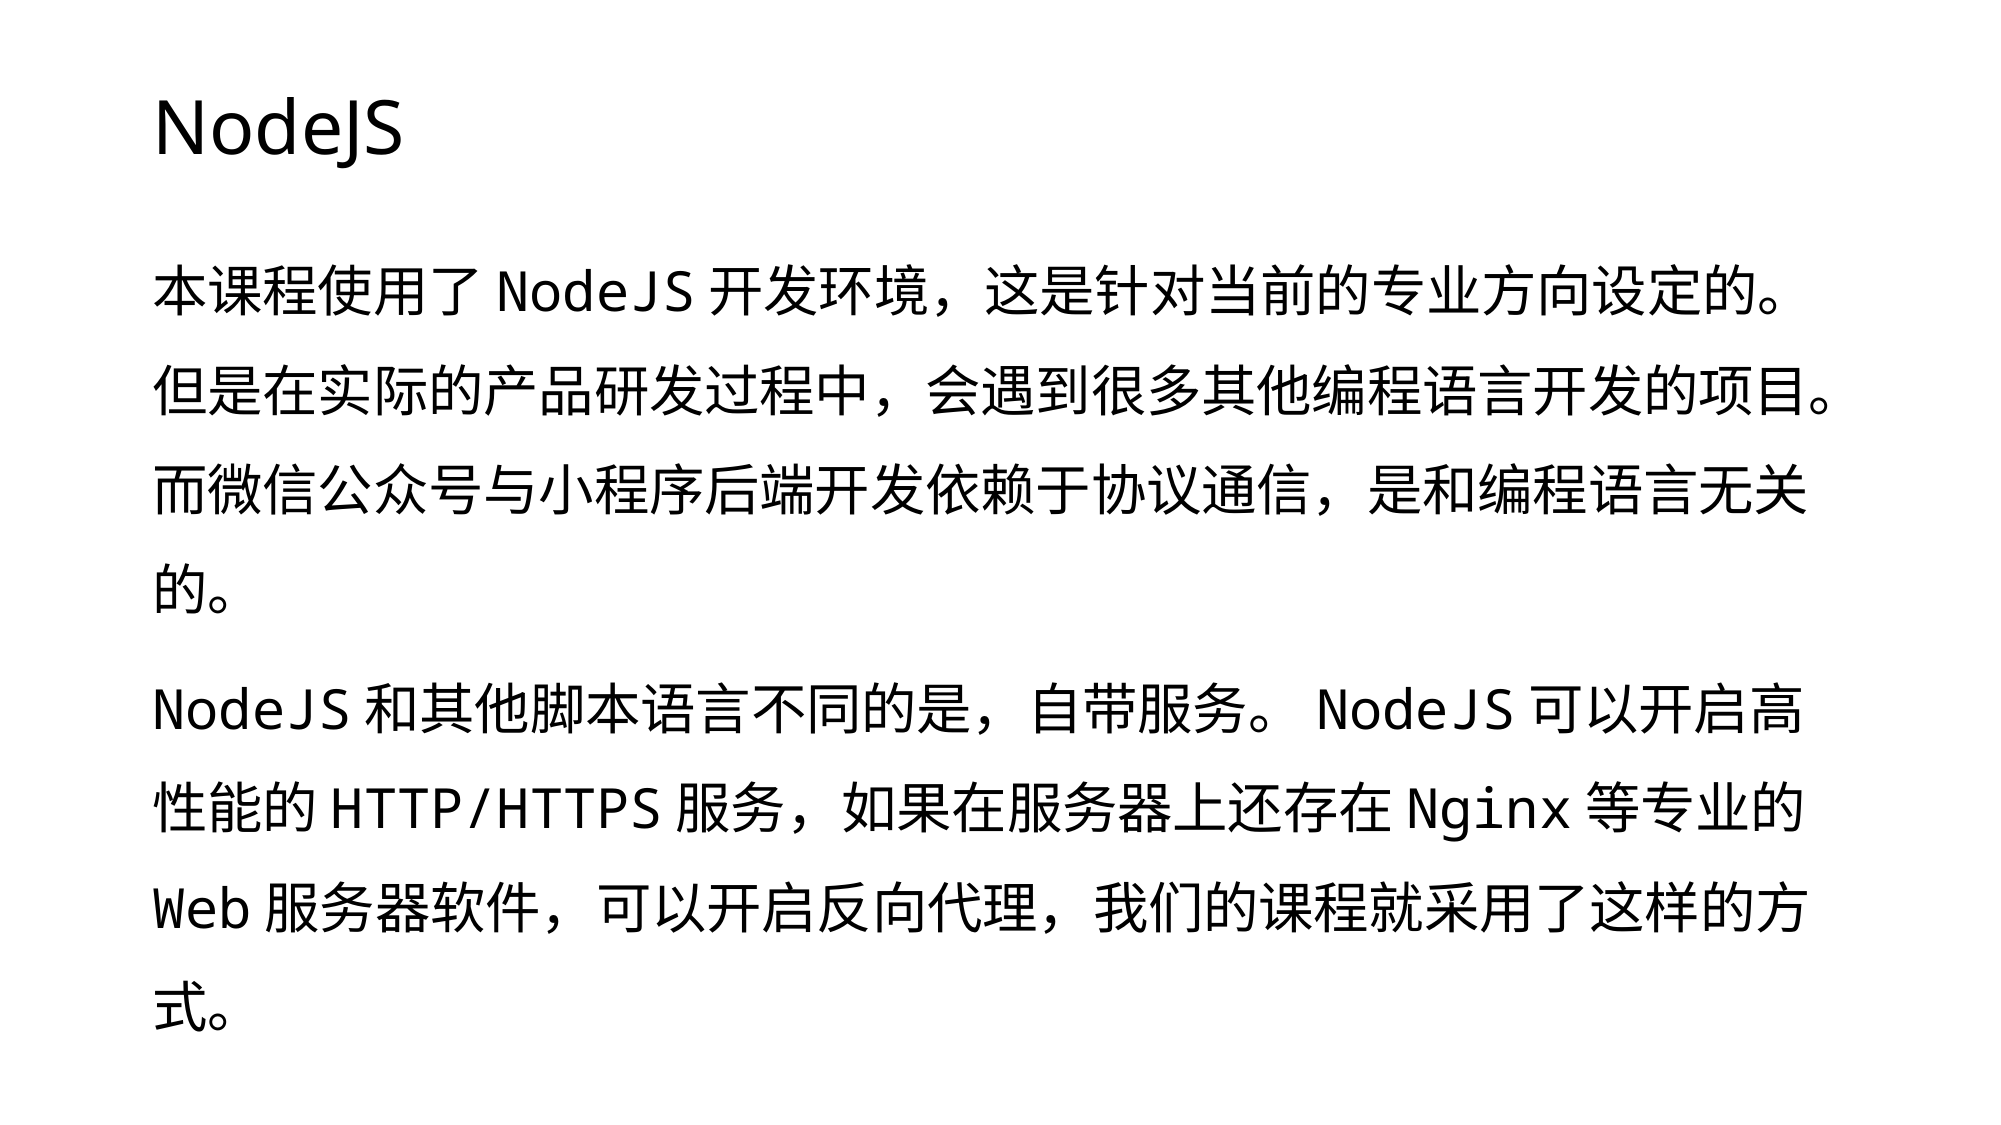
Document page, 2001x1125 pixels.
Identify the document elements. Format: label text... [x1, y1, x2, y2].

title NodeJS [137, 59, 1863, 201]
list 本课程使用了NodeJS开发环境，这是针对当前的专业方向设定的。但是在实际的产品研发过程中，会遇到很多其他编程语言开发的项目。而微信公众号与小程序后端开发依赖于协议通信，是和编程语言无关的。 NodeJS和其他脚本语言不同的是，自带服务。NodeJS可以开启高性能的HTTP/HTTPS服务，如果在服务器上还存在Nginx等专业的Web服务器软件，可以开启反向代理，我们的课程就采用了这样的方式。 [137, 215, 1863, 1049]
